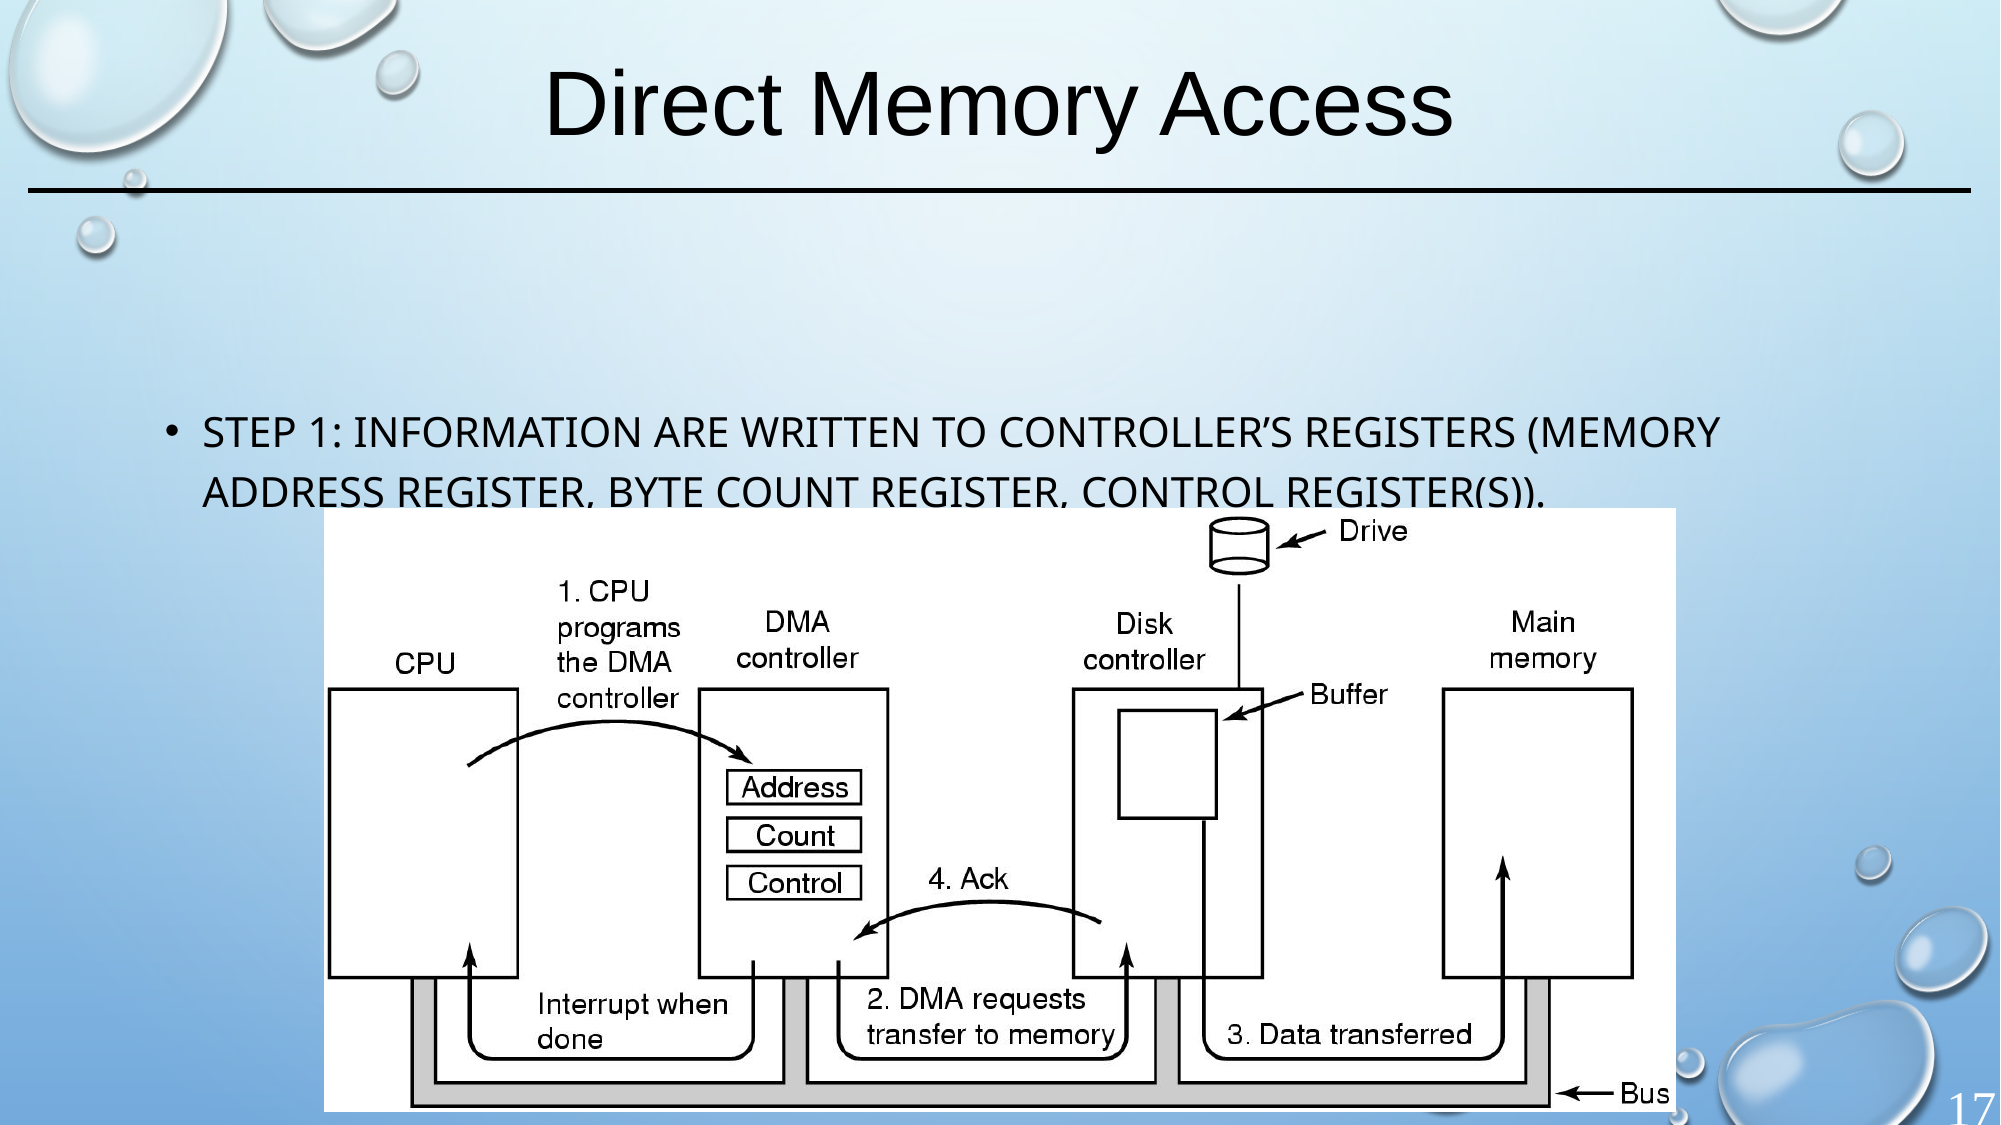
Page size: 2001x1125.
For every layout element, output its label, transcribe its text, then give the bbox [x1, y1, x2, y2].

picture [0, 0, 2000, 1125]
slide_number 17 [1909, 1089, 2000, 1124]
list Step 1: information are written to controller’s registers (memory address register, byte count register, control register(s)). [149, 388, 1851, 950]
title Direct Memory Access [28, 25, 1972, 187]
